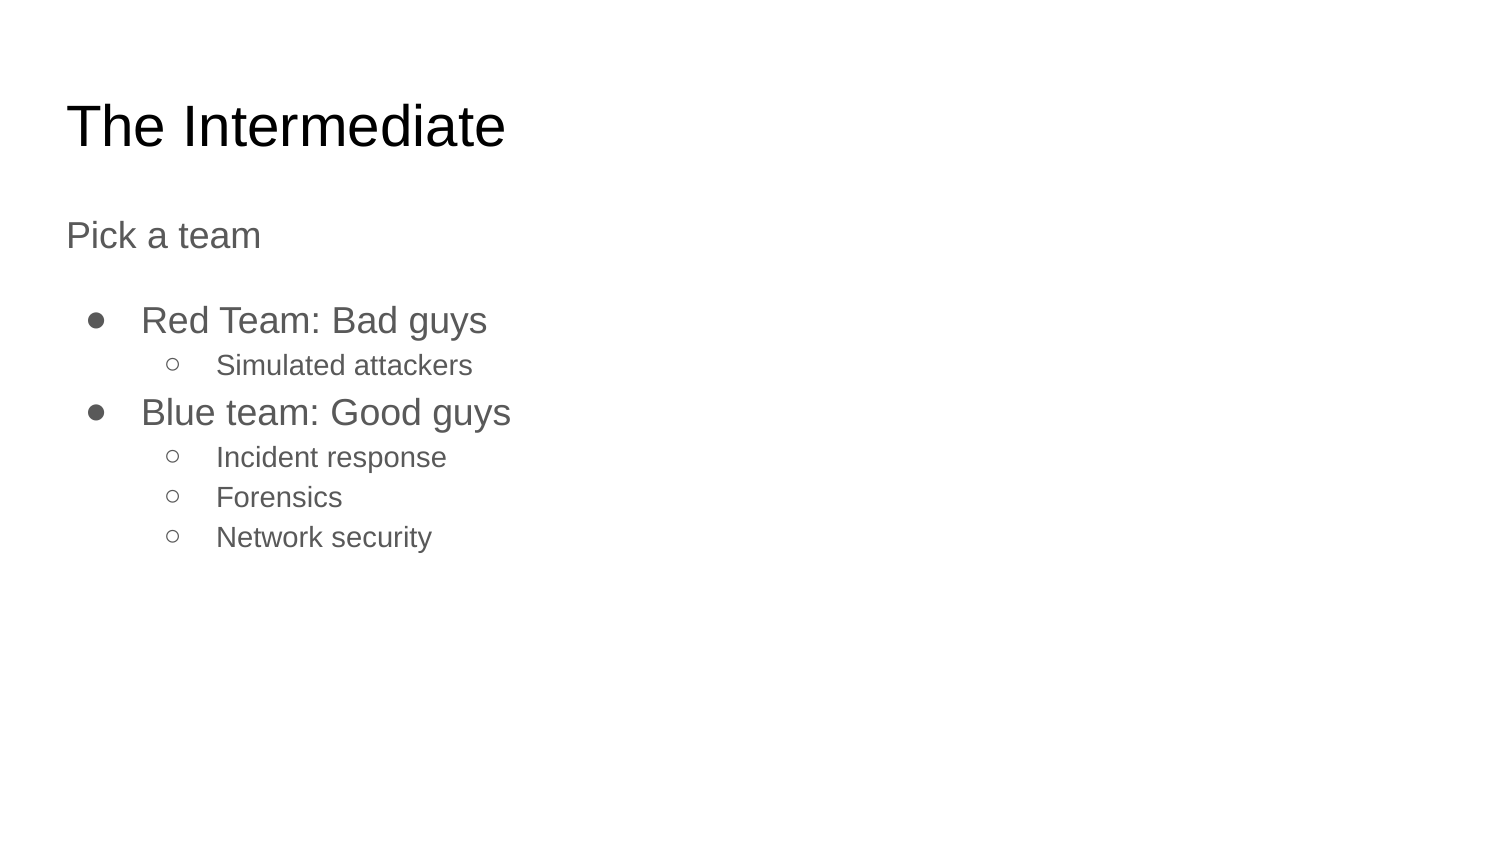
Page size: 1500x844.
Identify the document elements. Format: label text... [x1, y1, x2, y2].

title The Intermediate [51, 72, 1449, 167]
list Pick a team Red Team: Bad guys Simulated attackers Blue team: Good guys Incident response Forensics Network security [51, 189, 1449, 750]
